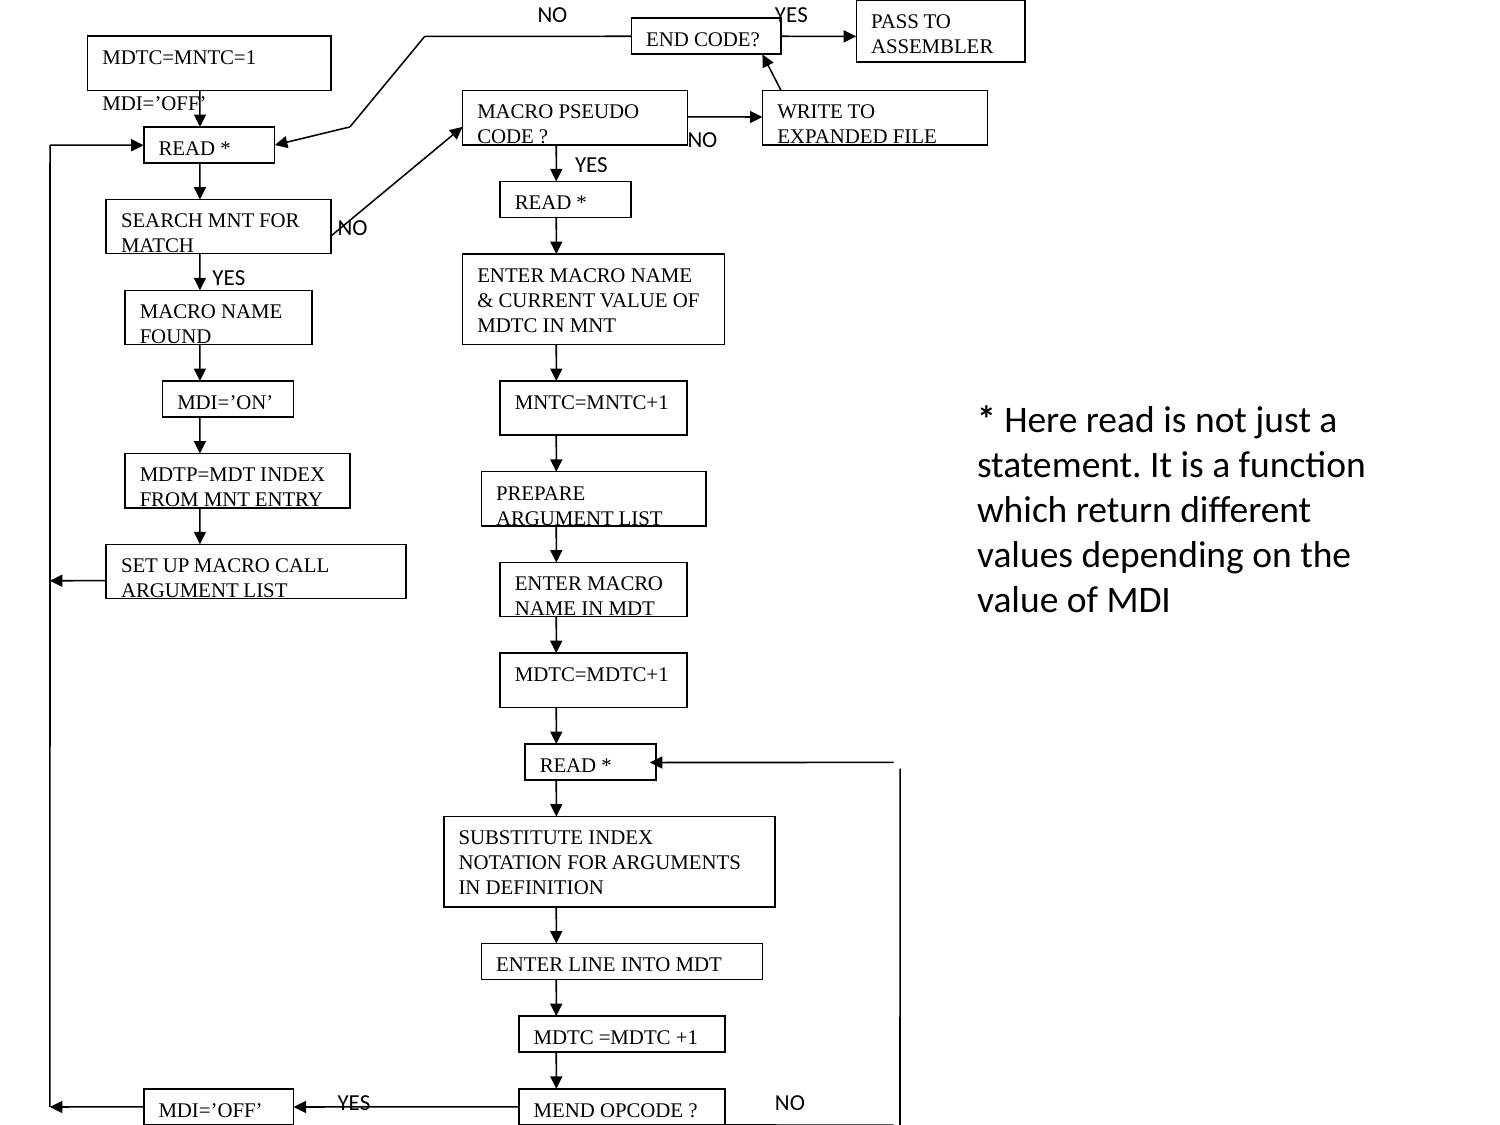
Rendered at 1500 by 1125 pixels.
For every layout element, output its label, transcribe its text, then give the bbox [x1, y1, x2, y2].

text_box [49, 0, 1026, 1125]
text_box * Here read is not just a statement. It is a function which return different values depending on the value of MDI [1029, 387, 1425, 718]
